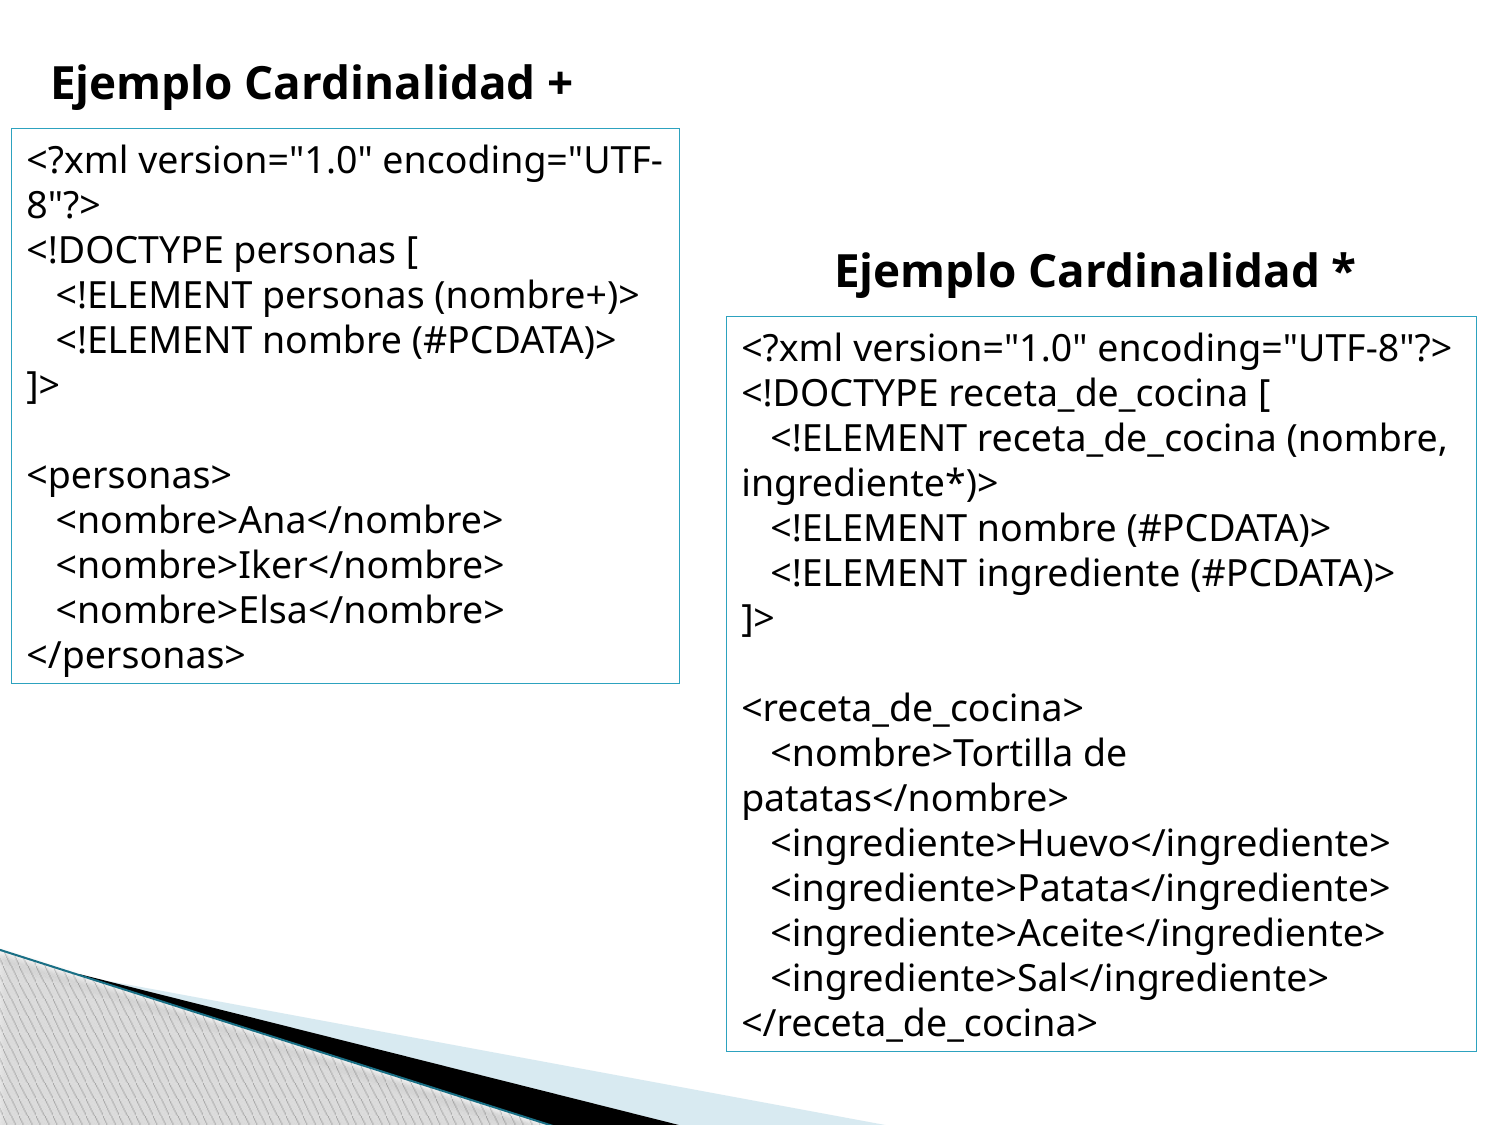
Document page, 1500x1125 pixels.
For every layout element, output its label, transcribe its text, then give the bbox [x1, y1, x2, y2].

text_box Ejemplo Cardinalidad * [761, 234, 1430, 305]
text_box <?xml version="1.0" encoding="UTF-8"?> <!DOCTYPE personas [ <!ELEMENT personas (nombre+)> <!ELEMENT nombre (#PCDATA)> ]> <personas> <nombre>Ana</nombre> <nombre>Iker</nombre> <nombre>Elsa</nombre> </personas> [11, 128, 680, 684]
text_box Ejemplo Cardinalidad + [35, 46, 704, 117]
text_box <?xml version="1.0" encoding="UTF-8"?> <!DOCTYPE receta_de_cocina [ <!ELEMENT receta_de_cocina (nombre, ingrediente*)> <!ELEMENT nombre (#PCDATA)> <!ELEMENT ingrediente (#PCDATA)> ]> <receta_de_cocina> <nombre>Tortilla de patatas</nombre> <ingrediente>Huevo</ingrediente> <ingrediente>Patata</ingrediente> <ingrediente>Aceite</ingrediente> <ingrediente>Sal</ingrediente> </receta_de_cocina> [726, 316, 1477, 1052]
